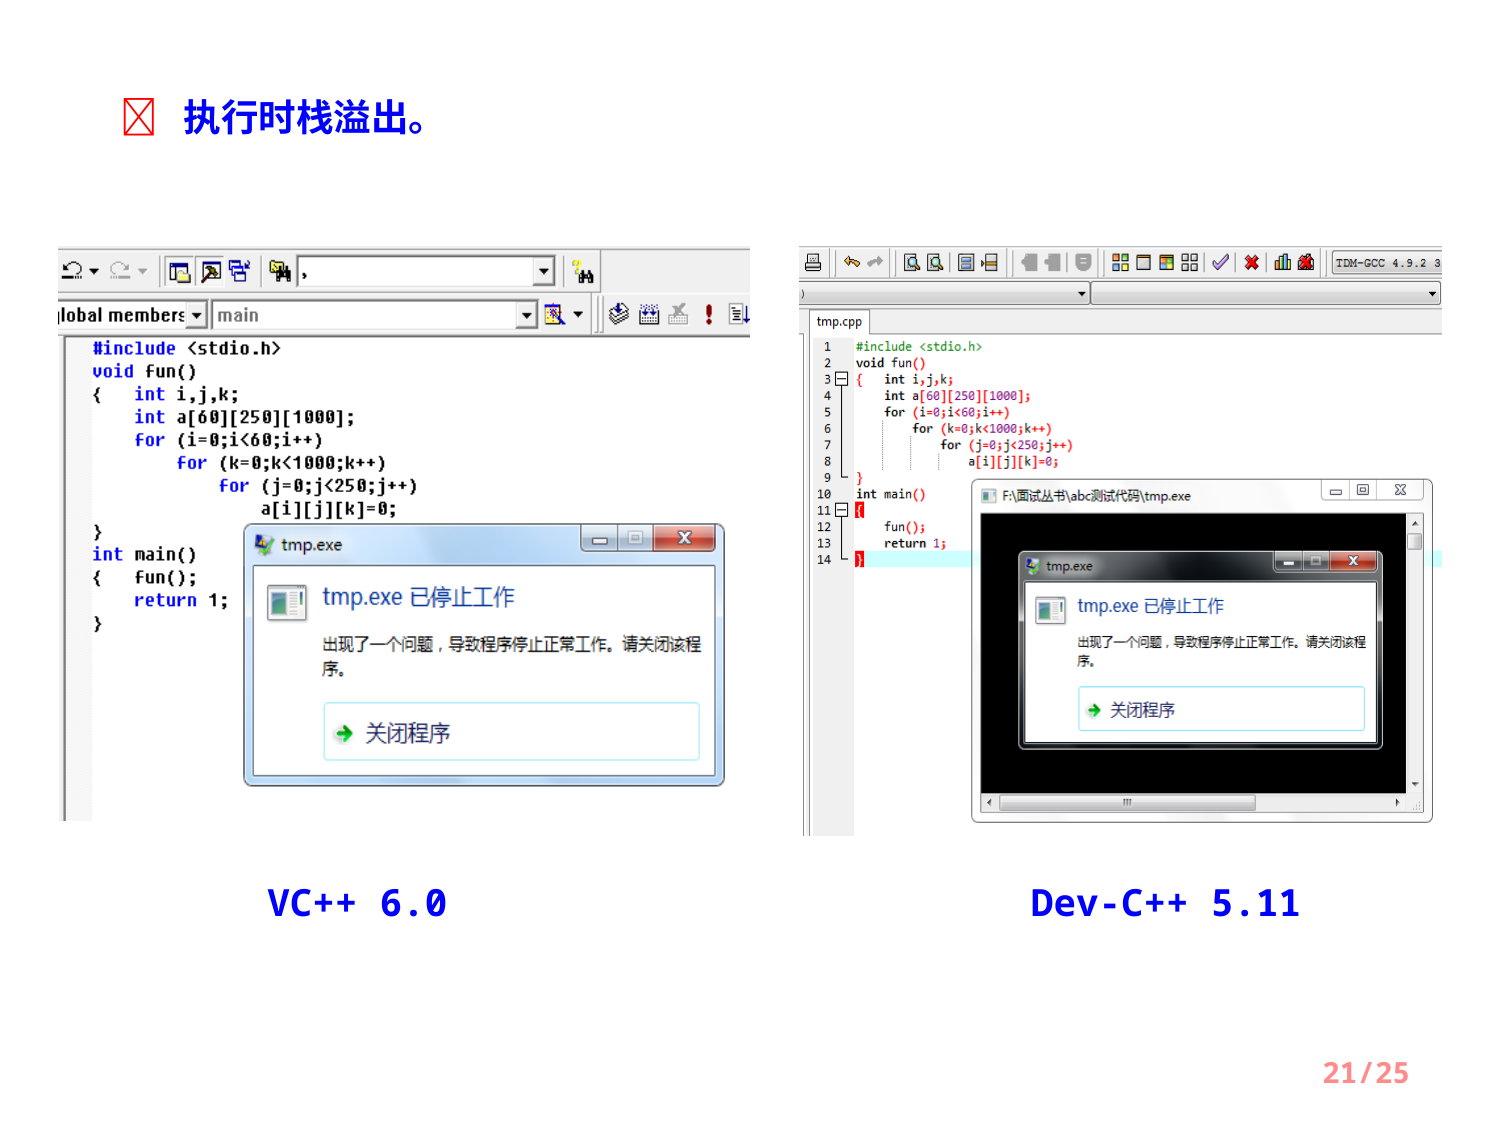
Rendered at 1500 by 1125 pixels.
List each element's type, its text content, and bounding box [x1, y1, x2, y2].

picture [798, 245, 1442, 836]
text_box  执行时栈溢出。 [105, 81, 622, 147]
slide_number 21/25 [1074, 1042, 1425, 1103]
text_box Dev-C++ 5.11 [984, 867, 1348, 932]
text_box VC++ 6.0 [222, 867, 493, 932]
picture [58, 245, 751, 821]
